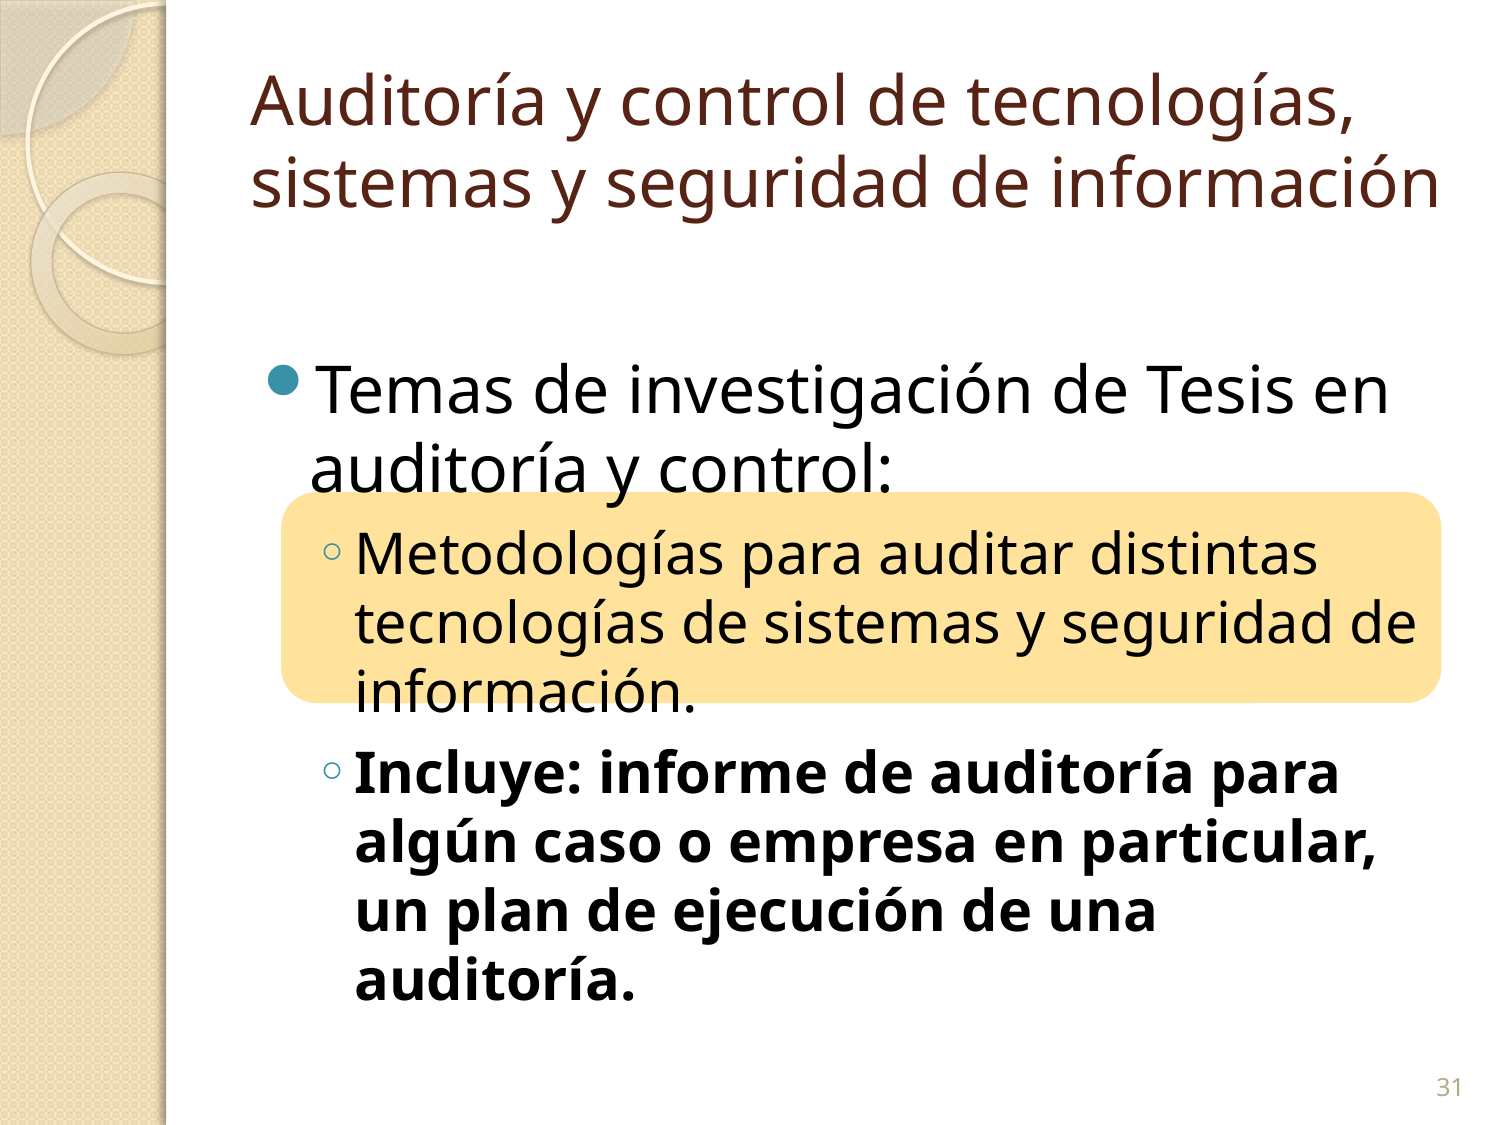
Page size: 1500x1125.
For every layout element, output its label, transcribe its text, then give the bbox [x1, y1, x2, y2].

list Temas de investigación de Tesis en auditoría y control: Metodologías para auditar distintas tecnologías de sistemas y seguridad de información. Incluye: informe de auditoría para algún caso o empresa en particular, un plan de ejecución de una auditoría. [235, 339, 1466, 1025]
slide_number 31 [1413, 1034, 1488, 1113]
title Auditoría y control de tecnologías, sistemas y seguridad de información [235, 45, 1466, 233]
